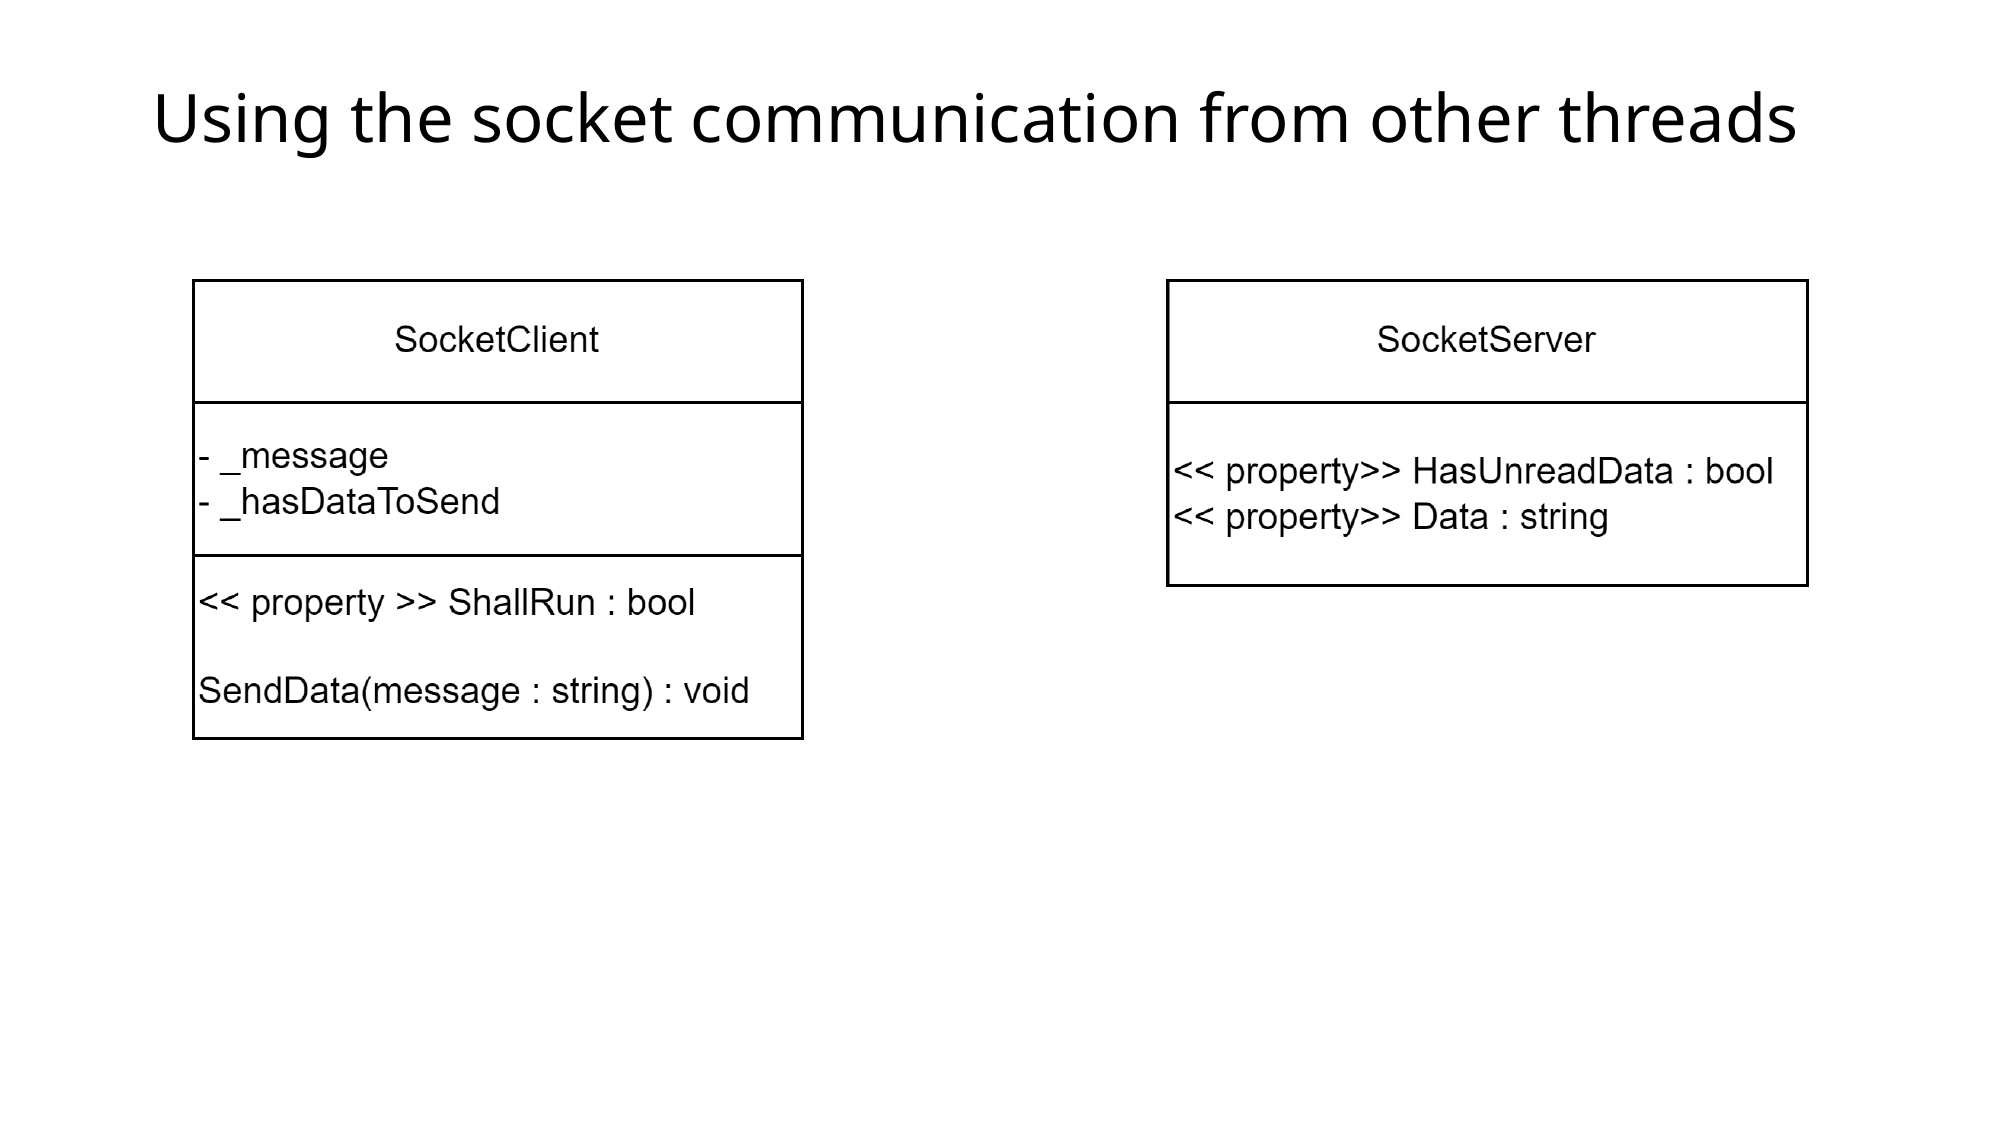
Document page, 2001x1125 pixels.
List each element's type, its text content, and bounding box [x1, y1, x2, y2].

title Using the socket communication from other threads [137, 59, 1863, 182]
picture [161, 248, 1839, 770]
